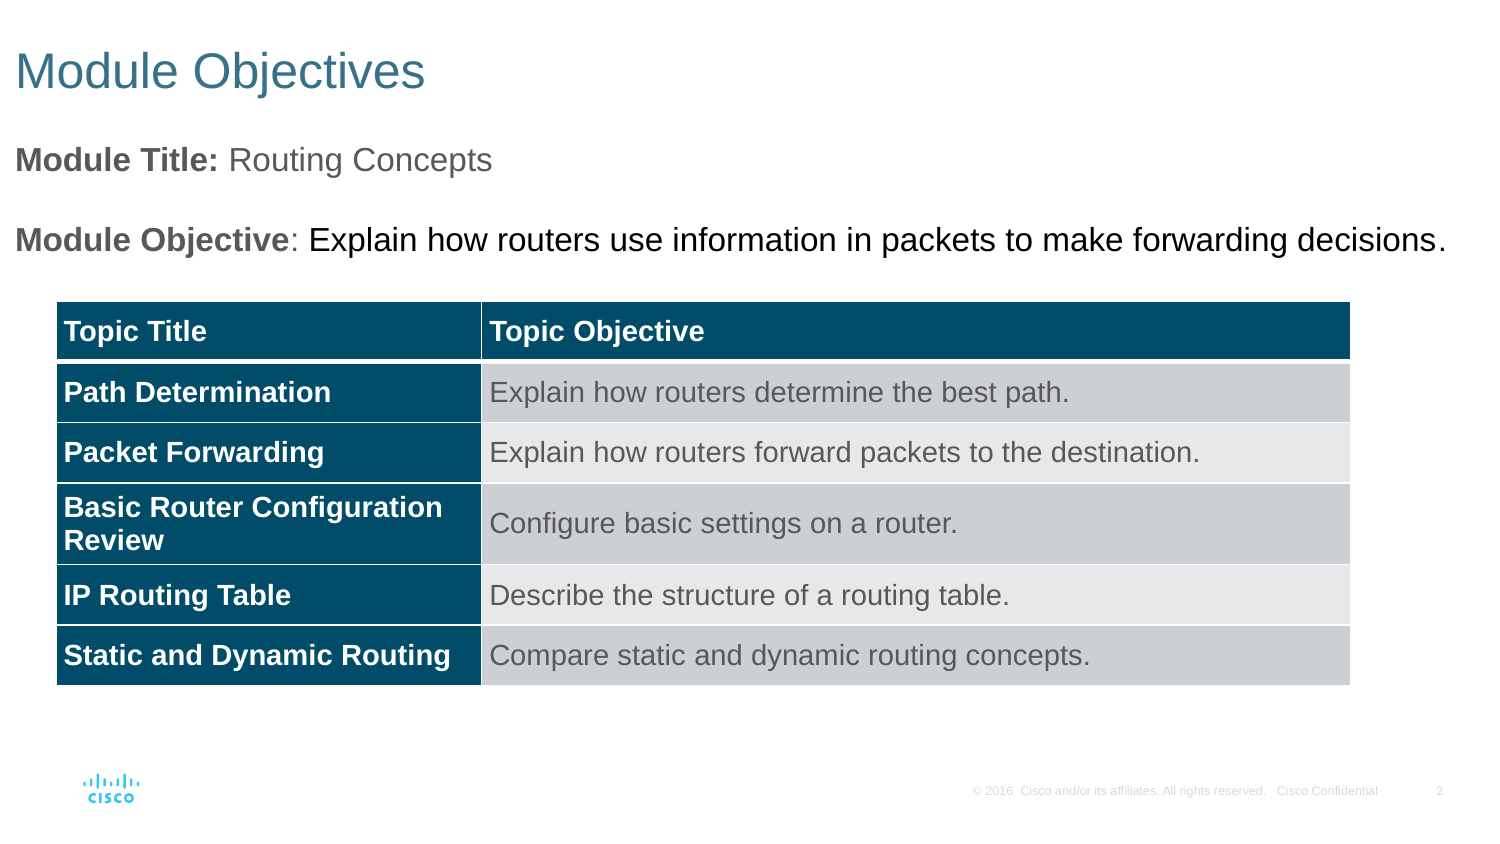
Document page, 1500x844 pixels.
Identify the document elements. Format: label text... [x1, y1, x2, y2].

table_cell Explain how routers forward packets to the destination. [482, 423, 1350, 482]
table_cell Packet Forwarding [57, 423, 481, 482]
table_cell Describe the structure of a routing table. [482, 565, 1350, 624]
table_cell Compare static and dynamic routing concepts. [482, 626, 1350, 685]
title Module Objectives [0, 6, 1500, 131]
table_cell Path Determination [57, 364, 481, 422]
list Module Title: Routing Concepts Module Objective: Explain how routers use information in packets to make forwarding decisions. [0, 131, 1500, 256]
table_cell Basic Router Configuration Review [57, 484, 481, 564]
table_cell Explain how routers determine the best path. [482, 364, 1350, 422]
table_cell Configure basic settings on a router. [482, 484, 1350, 564]
table_cell IP Routing Table [57, 565, 481, 624]
table_header Topic Title [57, 302, 481, 359]
table_cell Static and Dynamic Routing [57, 626, 481, 685]
table_header Topic Objective [482, 302, 1350, 359]
